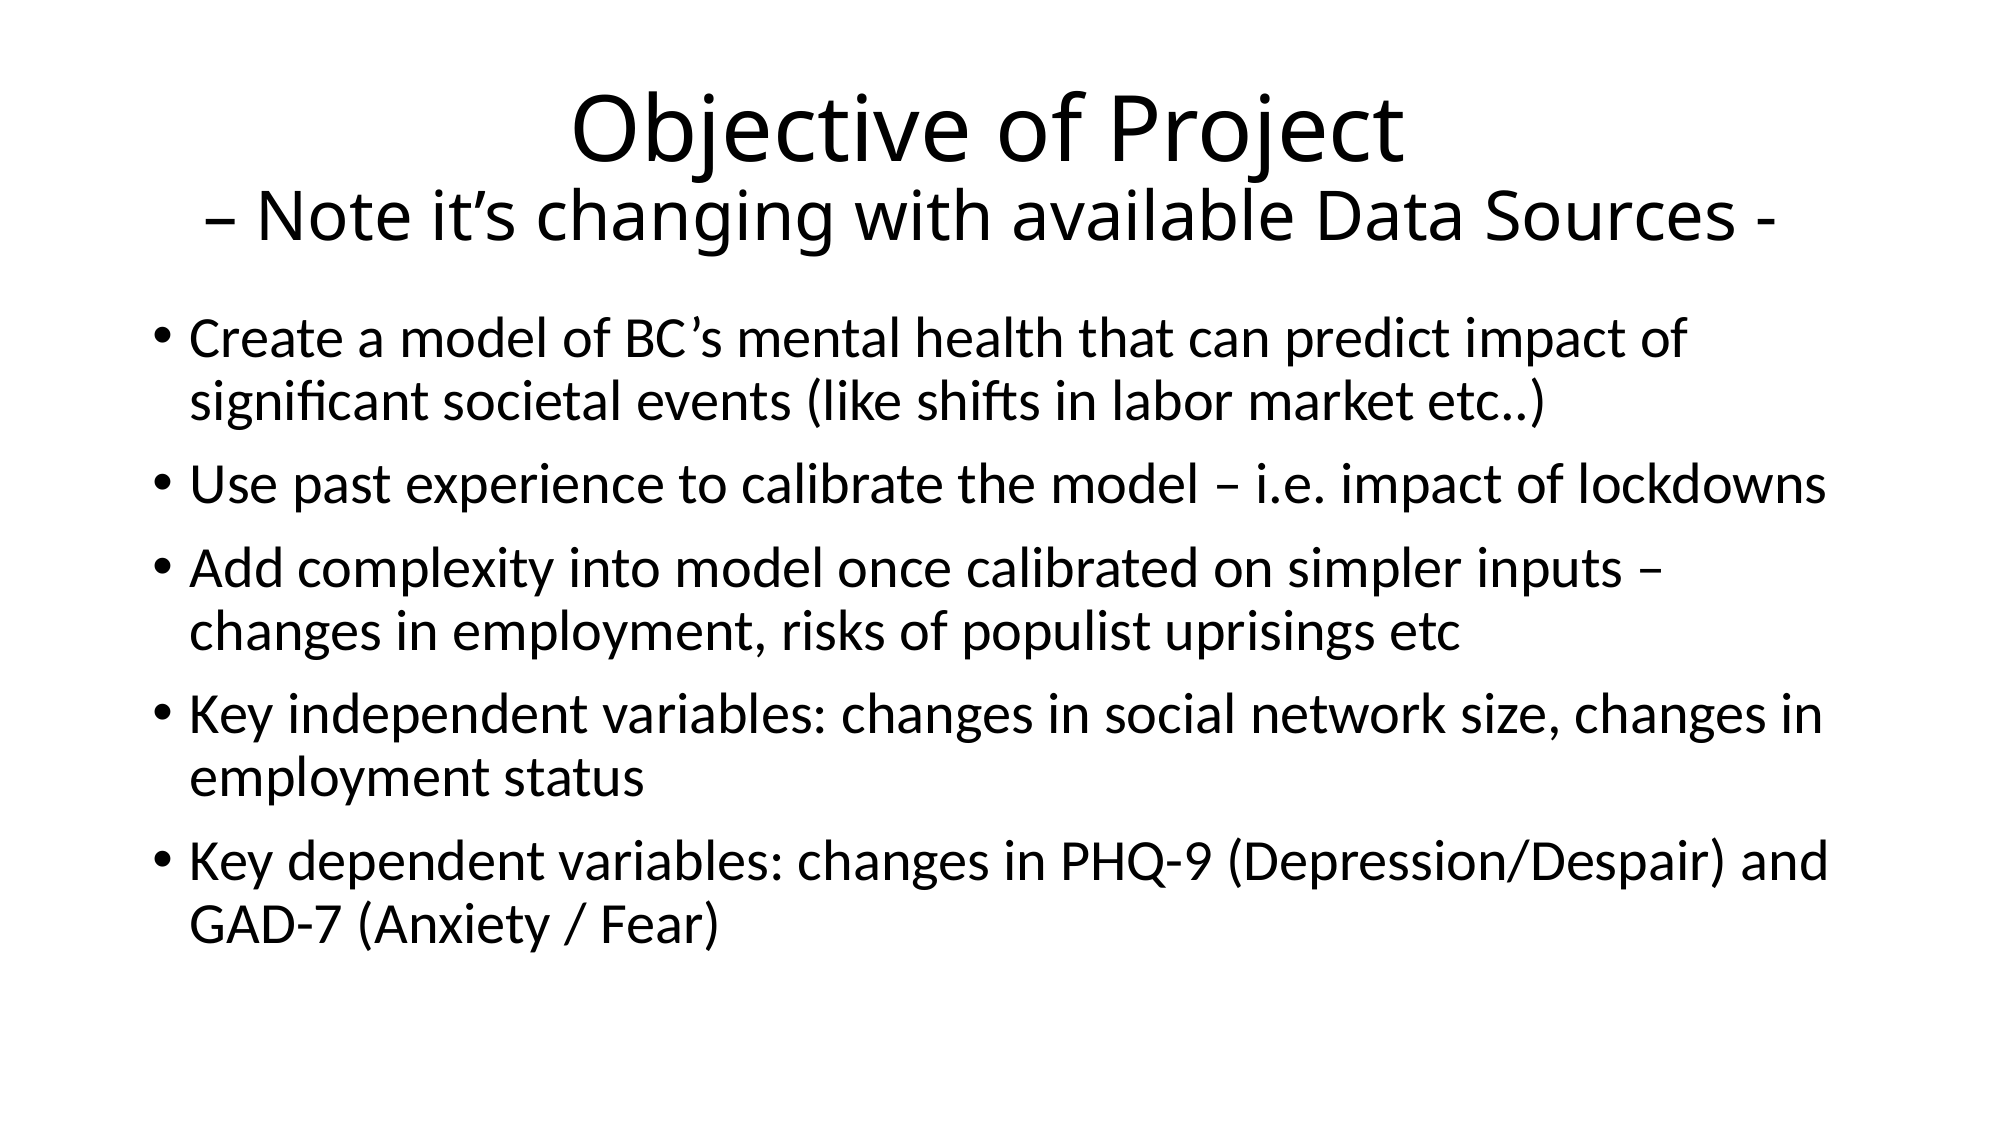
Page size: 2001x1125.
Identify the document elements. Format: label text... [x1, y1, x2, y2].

list Create a model of BC’s mental health that can predict impact of significant societal events (like shifts in labor market etc..) Use past experience to calibrate the model – i.e. impact of lockdowns Add complexity into model once calibrated on simpler inputs – changes in employment, risks of populist uprisings etc Key independent variables: changes in social network size, changes in employment status Key dependent variables: changes in PHQ-9 (Depression/Despair) and GAD-7 (Anxiety / Fear) [137, 299, 1863, 1014]
title Objective of Project – Note it’s changing with available Data Sources - [137, 59, 1863, 278]
